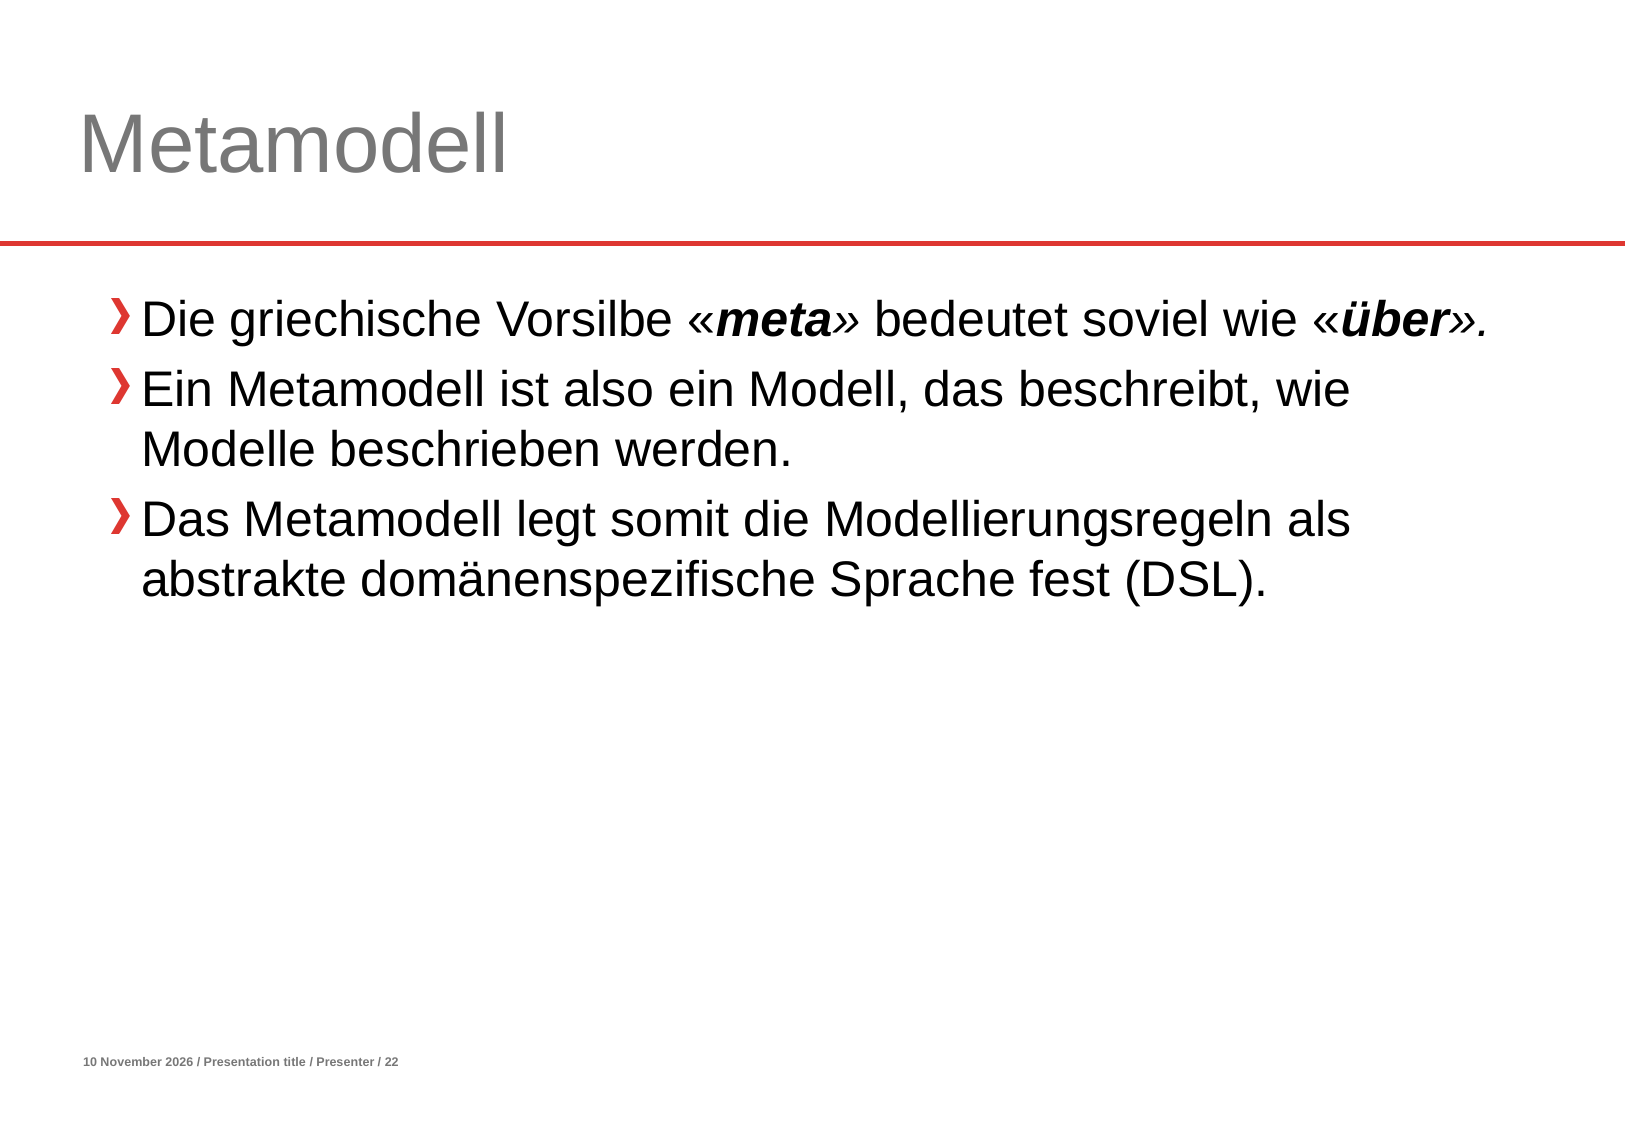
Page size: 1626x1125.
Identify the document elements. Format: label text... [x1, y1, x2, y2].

list Die griechische Vorsilbe «meta» bedeutet soviel wie «über». Ein Metamodell ist also ein Modell, das beschreibt, wie Modelle beschrieben werden. Das Metamodell legt somit die Modellierungsregeln als abstrakte domänenspezifische Sprache fest (DSL). [66, 278, 1542, 988]
picture [111, 298, 130, 334]
picture [111, 368, 130, 404]
picture [111, 498, 130, 534]
title Metamodell [63, 45, 1269, 197]
